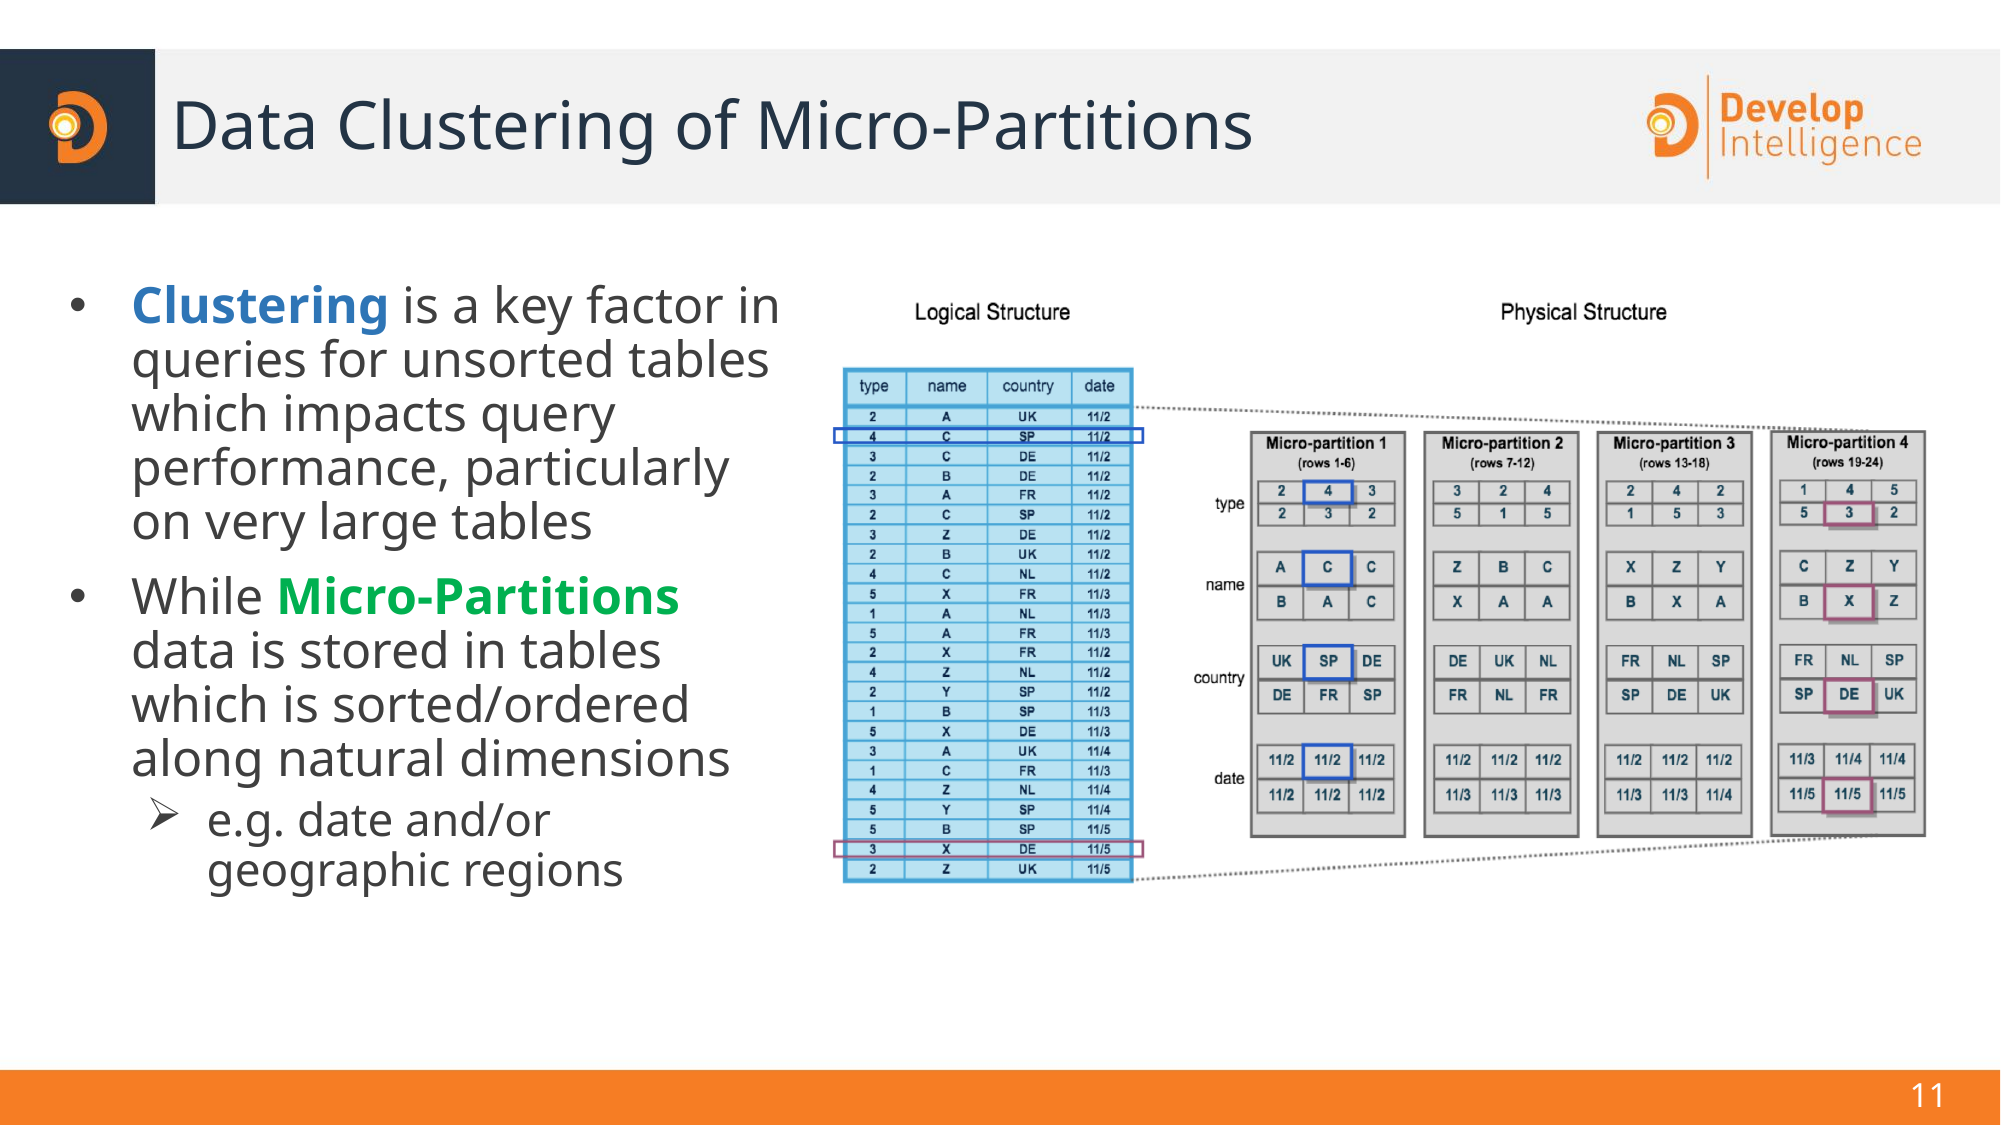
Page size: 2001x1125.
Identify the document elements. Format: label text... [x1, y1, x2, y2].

picture [0, 0, 2001, 1125]
title Data Clustering of Micro-Partitions [156, 53, 1999, 203]
slide_number 11 [1860, 1072, 1998, 1122]
list Clustering is a key factor in queries for unsorted tables which impacts query performance, particularly on very large tables While Micro-Partitions data is stored in tables which is sorted/ordered along natural dimensions e.g. date and/or geographic regions [41, 272, 798, 1002]
